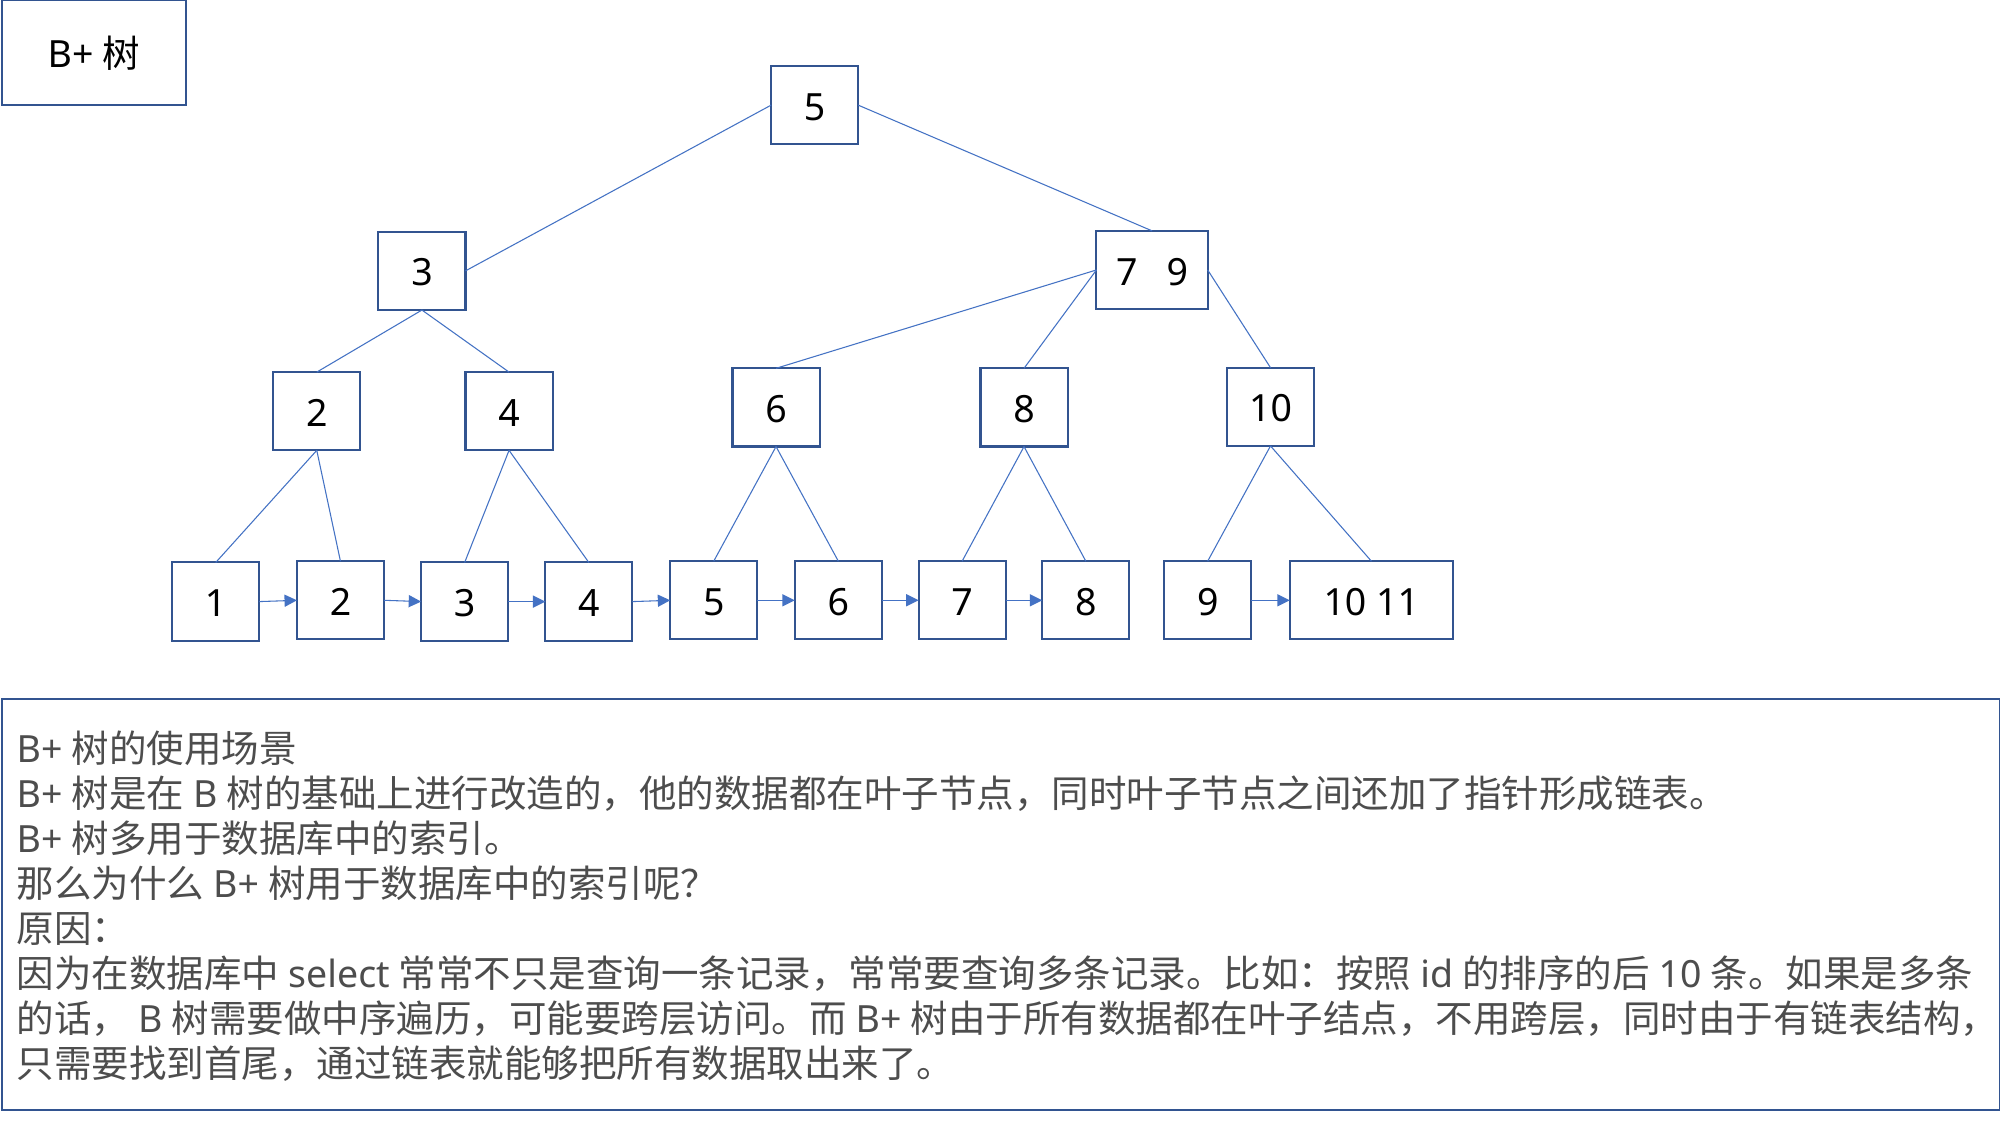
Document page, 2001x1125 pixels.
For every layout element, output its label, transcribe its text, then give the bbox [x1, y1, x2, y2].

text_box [1270, 445, 1372, 562]
text_box 6 [731, 367, 821, 446]
text_box 3 [377, 231, 467, 310]
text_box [776, 269, 1097, 369]
text_box 5 [770, 65, 859, 145]
text_box 10 [1226, 367, 1315, 445]
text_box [508, 450, 589, 563]
text_box 2 [272, 371, 361, 451]
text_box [1023, 446, 1086, 562]
text_box 2 [296, 560, 385, 640]
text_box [421, 310, 510, 373]
text_box 6 [794, 560, 883, 640]
text_box 8 [1041, 560, 1130, 640]
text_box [465, 105, 772, 271]
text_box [215, 450, 317, 563]
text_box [776, 446, 839, 562]
text_box 4 [464, 371, 554, 450]
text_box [713, 446, 776, 562]
text_box 4 [544, 561, 633, 642]
text_box 9 [1163, 560, 1252, 640]
text_box 1 [171, 561, 260, 642]
text_box 7 [918, 560, 1007, 640]
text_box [316, 310, 421, 373]
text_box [464, 450, 508, 563]
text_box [858, 105, 1153, 231]
text_box 8 [979, 369, 1069, 446]
text_box B+树 [1, 0, 187, 106]
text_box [316, 450, 341, 562]
text_box B+树的使用场景 B+树是在B树的基础上进行改造的，他的数据都在叶子节点，同时叶子节点之间还加了指针形成链表。 B+树多用于数据库中的索引。 那么为什么B+树用于数据库中的索引呢？ 原因： 因为在数据库中select常常不只是查询一条记录，常常要查询多条记录。比如：按照id的排序的后10条。如果是多条的话，B树需要做中序遍历，可能要跨层访问。而B+树由于所有数据都在叶子结点，不用跨层，同时由于有链表结构，只需要找到首尾，通过链表就能够把所有数据取出来了。 [1, 698, 2000, 1111]
text_box 10 11 [1289, 560, 1454, 640]
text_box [962, 446, 1023, 562]
text_box 7 9 [1095, 230, 1209, 310]
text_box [1207, 445, 1270, 562]
text_box 3 [420, 561, 509, 642]
text_box 5 [669, 560, 758, 640]
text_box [1207, 269, 1271, 368]
